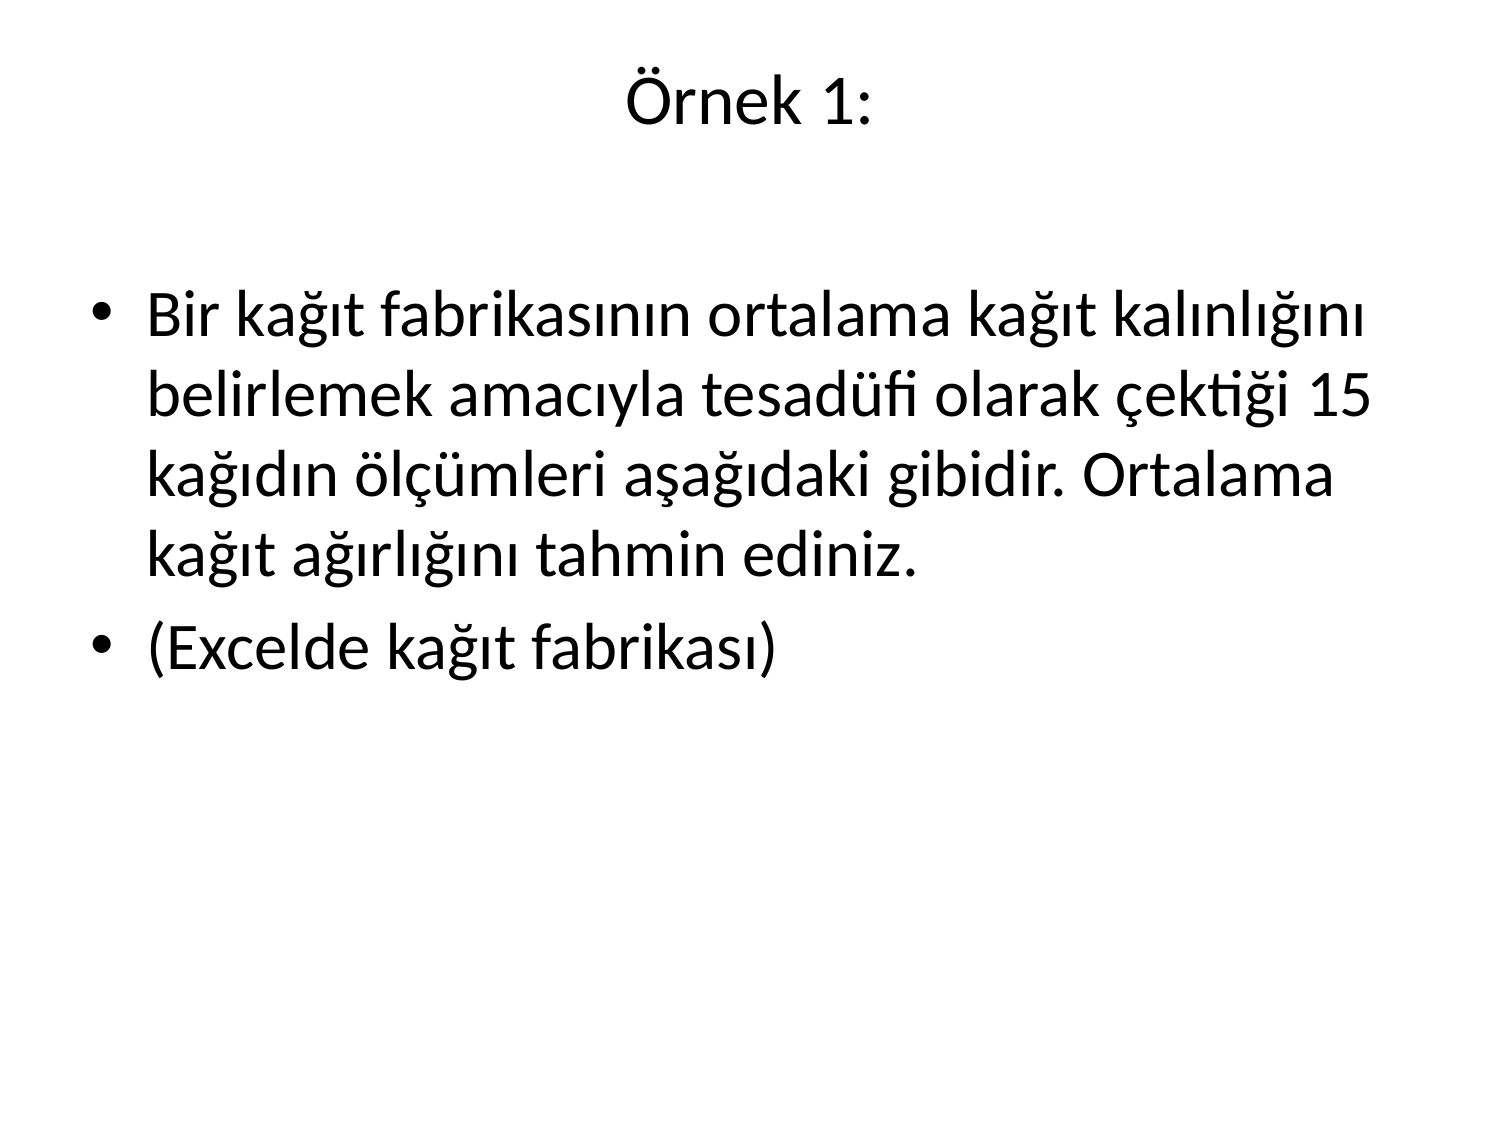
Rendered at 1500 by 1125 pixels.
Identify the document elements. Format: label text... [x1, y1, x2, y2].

title Örnek 1: [75, 45, 1425, 233]
list Bir kağıt fabrikasının ortalama kağıt kalınlığını belirlemek amacıyla tesadüfi olarak çektiği 15 kağıdın ölçümleri aşağıdaki gibidir. Ortalama kağıt ağırlığını tahmin ediniz. (Excelde kağıt fabrikası) [75, 262, 1425, 1005]
